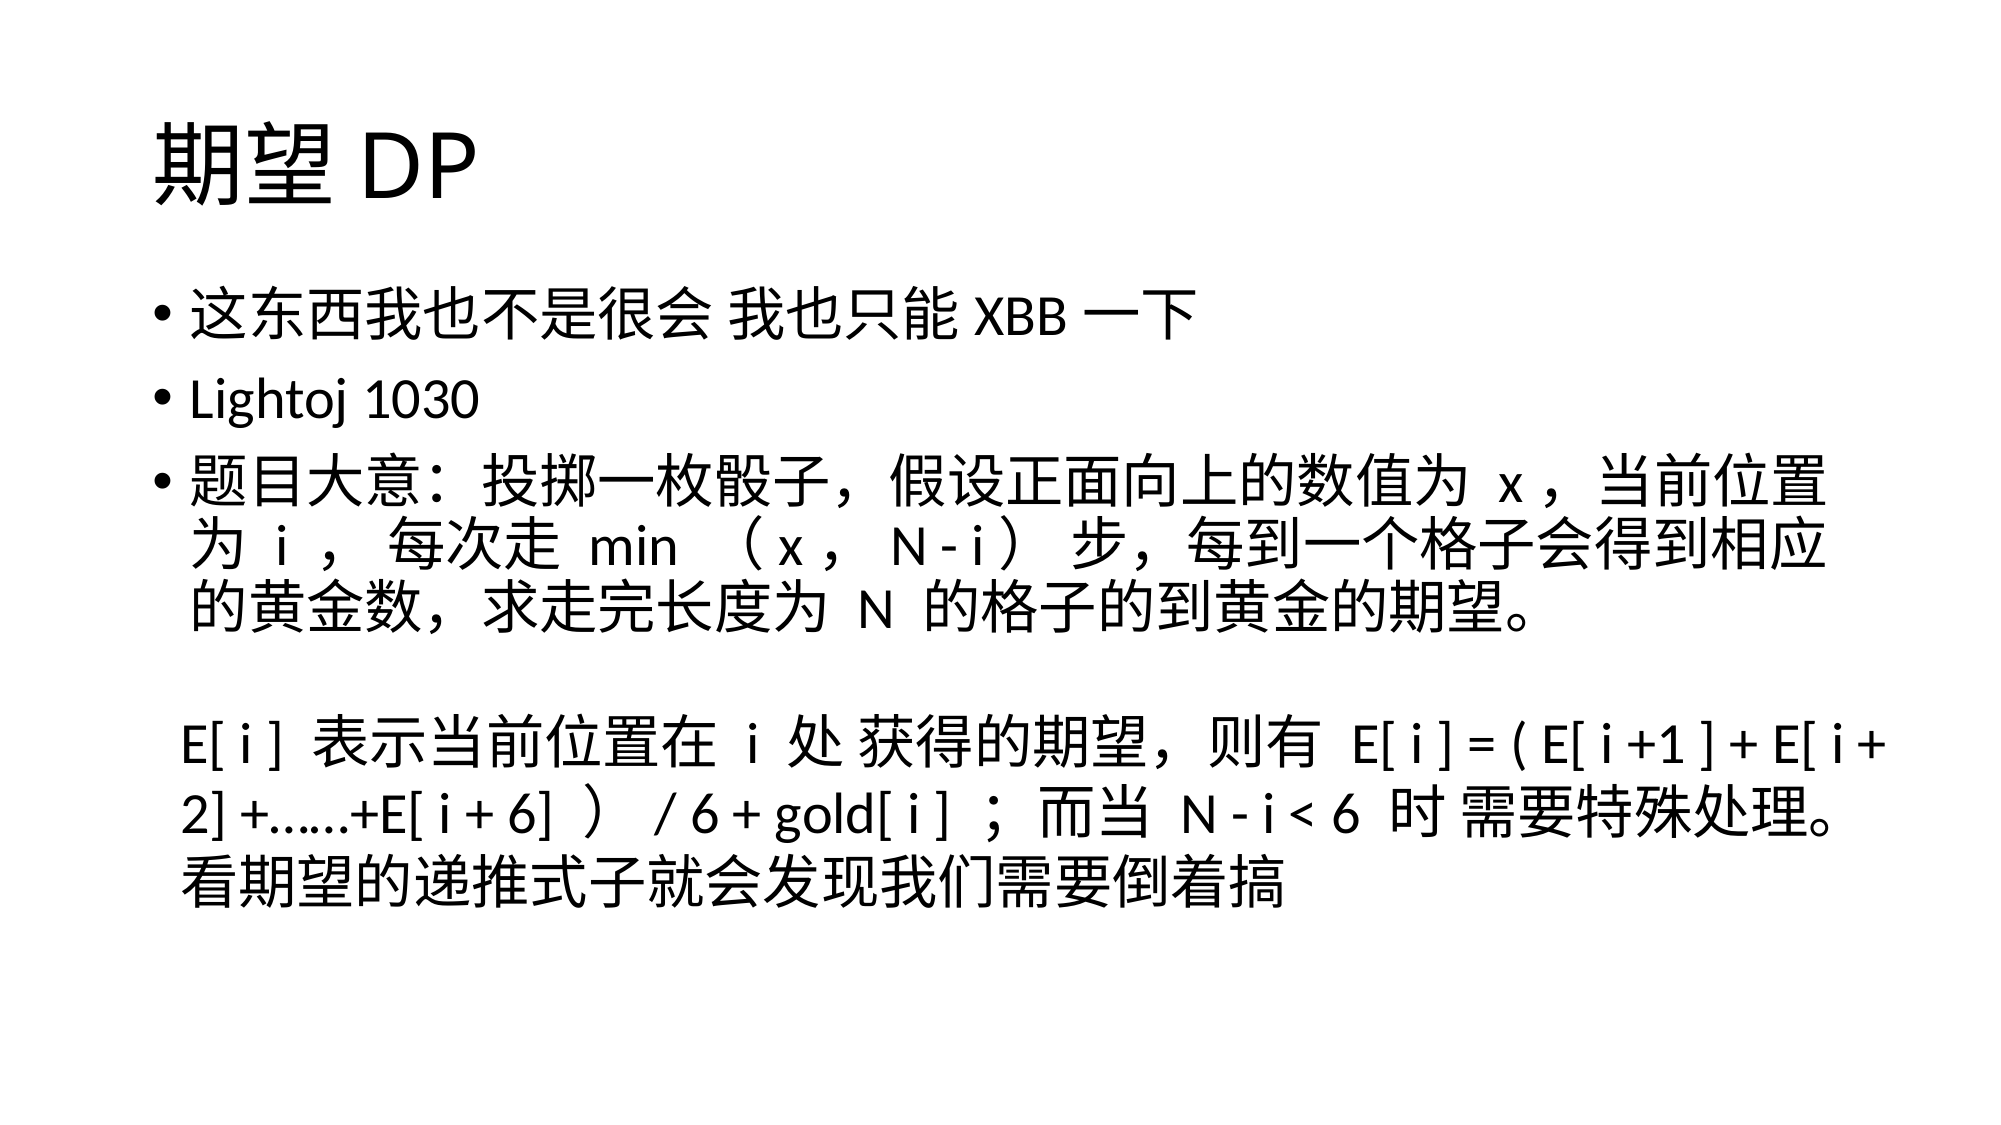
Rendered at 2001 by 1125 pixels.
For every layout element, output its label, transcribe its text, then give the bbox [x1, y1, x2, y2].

list 这东西我也不是很会 我也只能XBB一下 Lightoj 1030 题目大意：投掷一枚骰子，假设正面向上的数值为 x，当前位置为 i ， 每次走 min （x，N - i） 步，每到一个格子会得到相应的黄金数，求走完长度为 N 的格子的到黄金的期望。 [137, 277, 1863, 699]
title 期望DP [137, 59, 1863, 277]
text_box E[ i ] 表示当前位置在 i 处 获得的期望，则有 E[ i ] = ( E[ i +1 ] + E[ i + 2] +……+E[ i + 6] ）/ 6 + gold[ i ] ；而当 N - i < 6 时 需要特殊处理。 看期望的递推式子就会发现我们需要倒着搞 [165, 698, 1952, 923]
